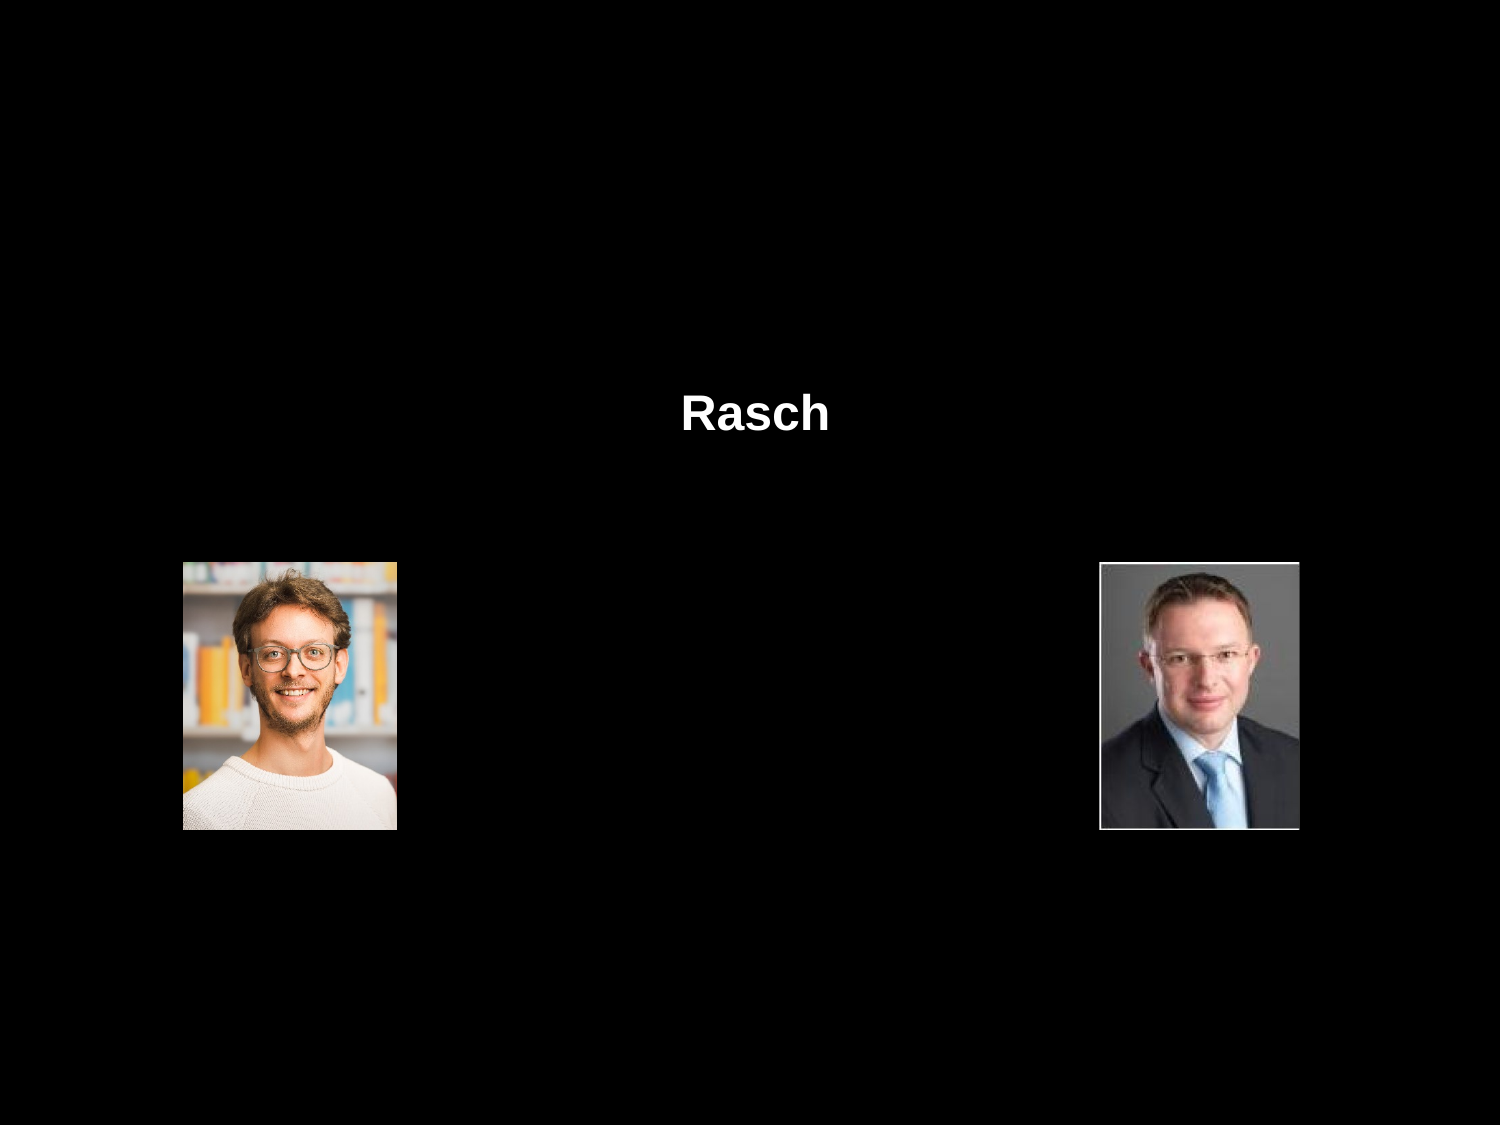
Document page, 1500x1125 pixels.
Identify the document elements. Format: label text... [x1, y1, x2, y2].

picture [182, 562, 397, 830]
picture [1098, 562, 1300, 830]
text_box Rasch [0, 373, 1500, 449]
